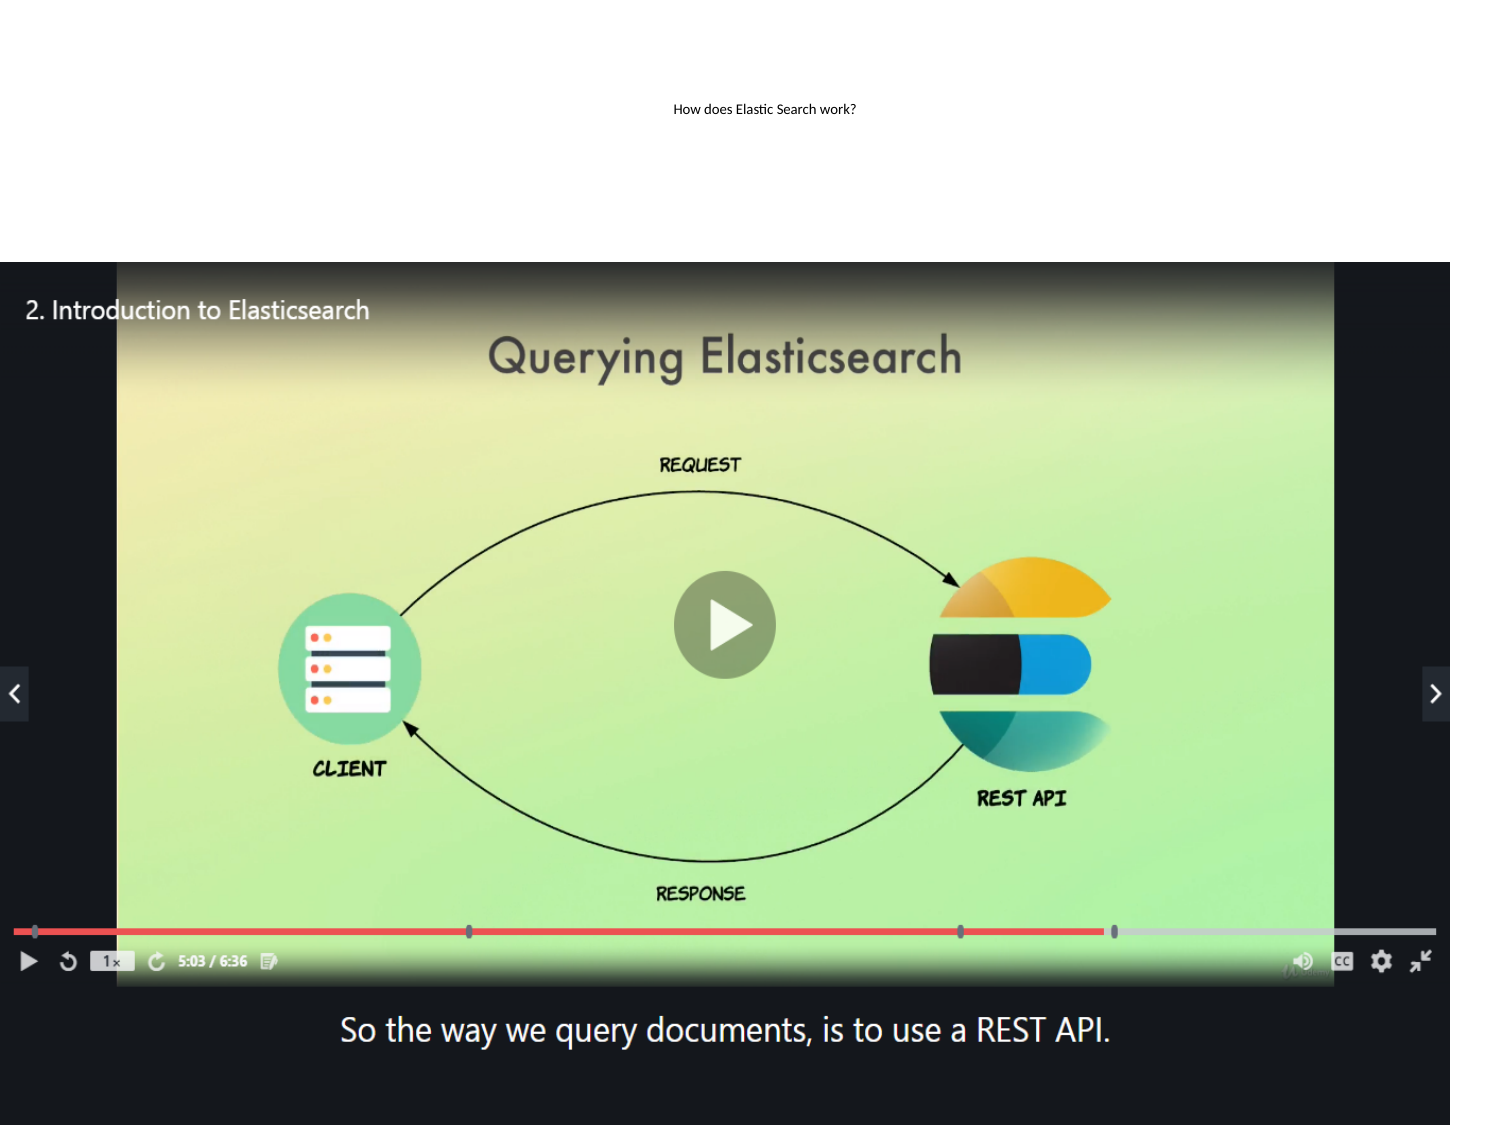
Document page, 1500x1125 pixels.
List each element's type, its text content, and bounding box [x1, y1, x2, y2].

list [0, 262, 1451, 1125]
title How does Elastic Search work? [0, 0, 1500, 233]
